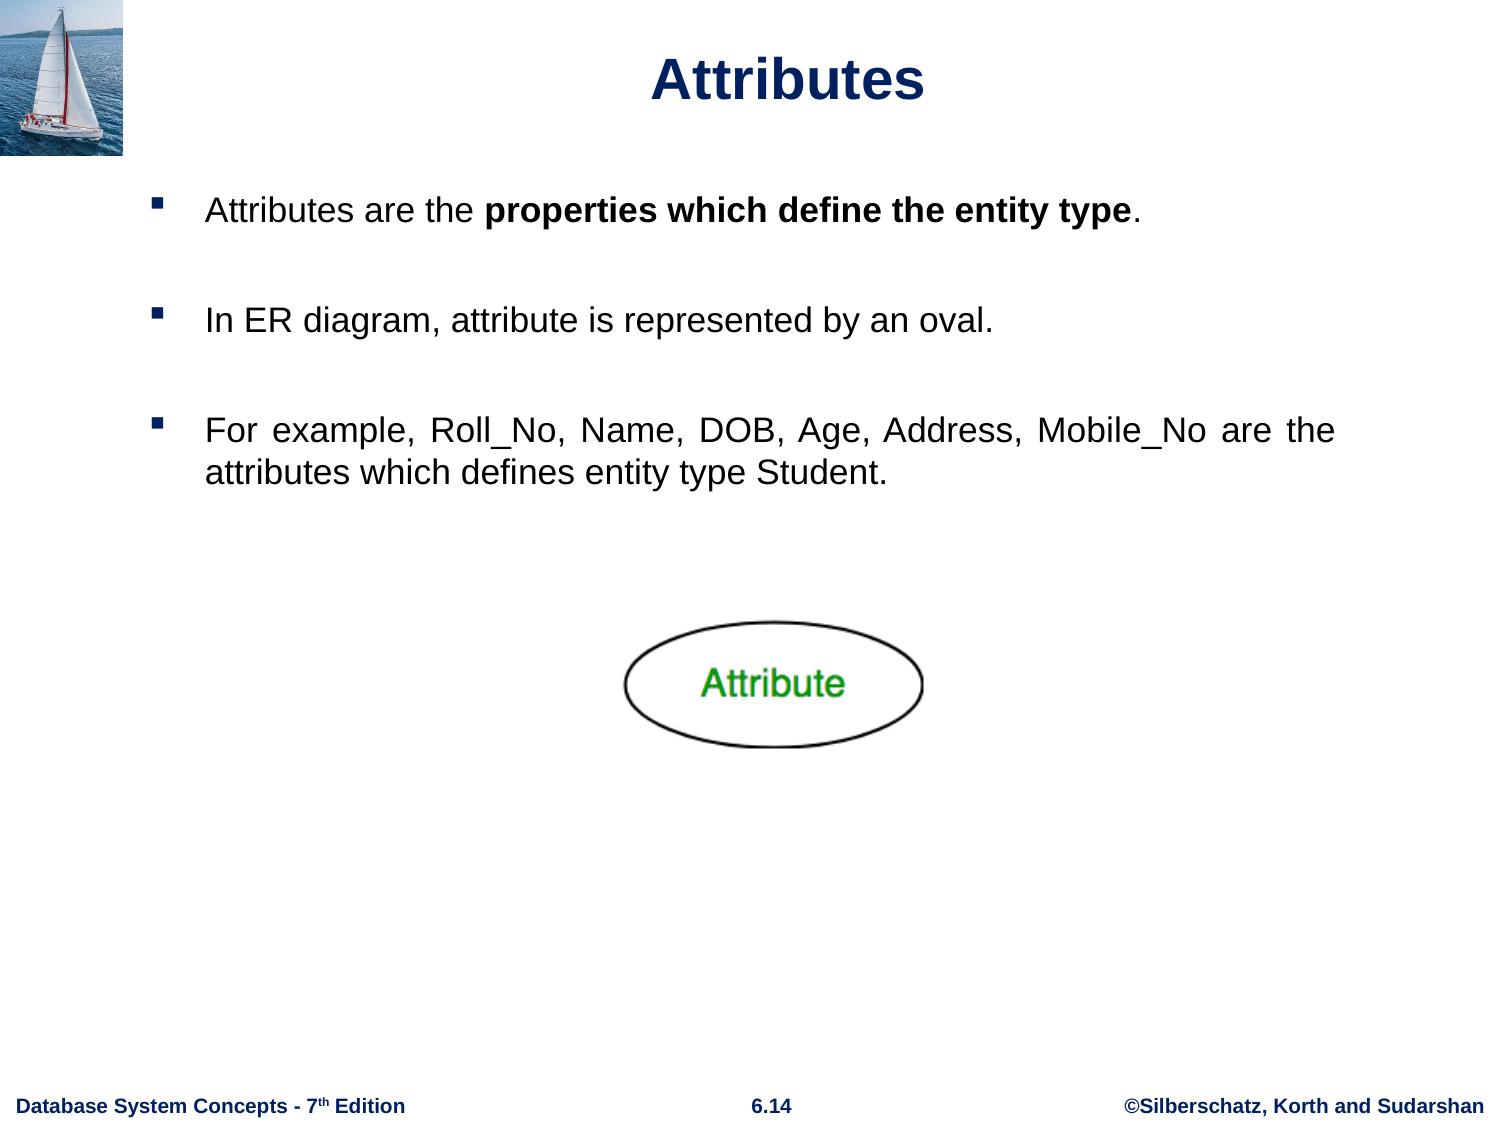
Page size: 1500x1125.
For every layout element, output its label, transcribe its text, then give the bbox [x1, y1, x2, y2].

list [592, 588, 956, 781]
list Attributes are the properties which define the entity type. In ER diagram, attribute is represented by an oval. For example, Roll_No, Name, DOB, Age, Address, Mobile_No are the attributes which defines entity type Student. [133, 179, 1352, 984]
title Attributes [125, 18, 1452, 120]
picture [0, 0, 123, 156]
